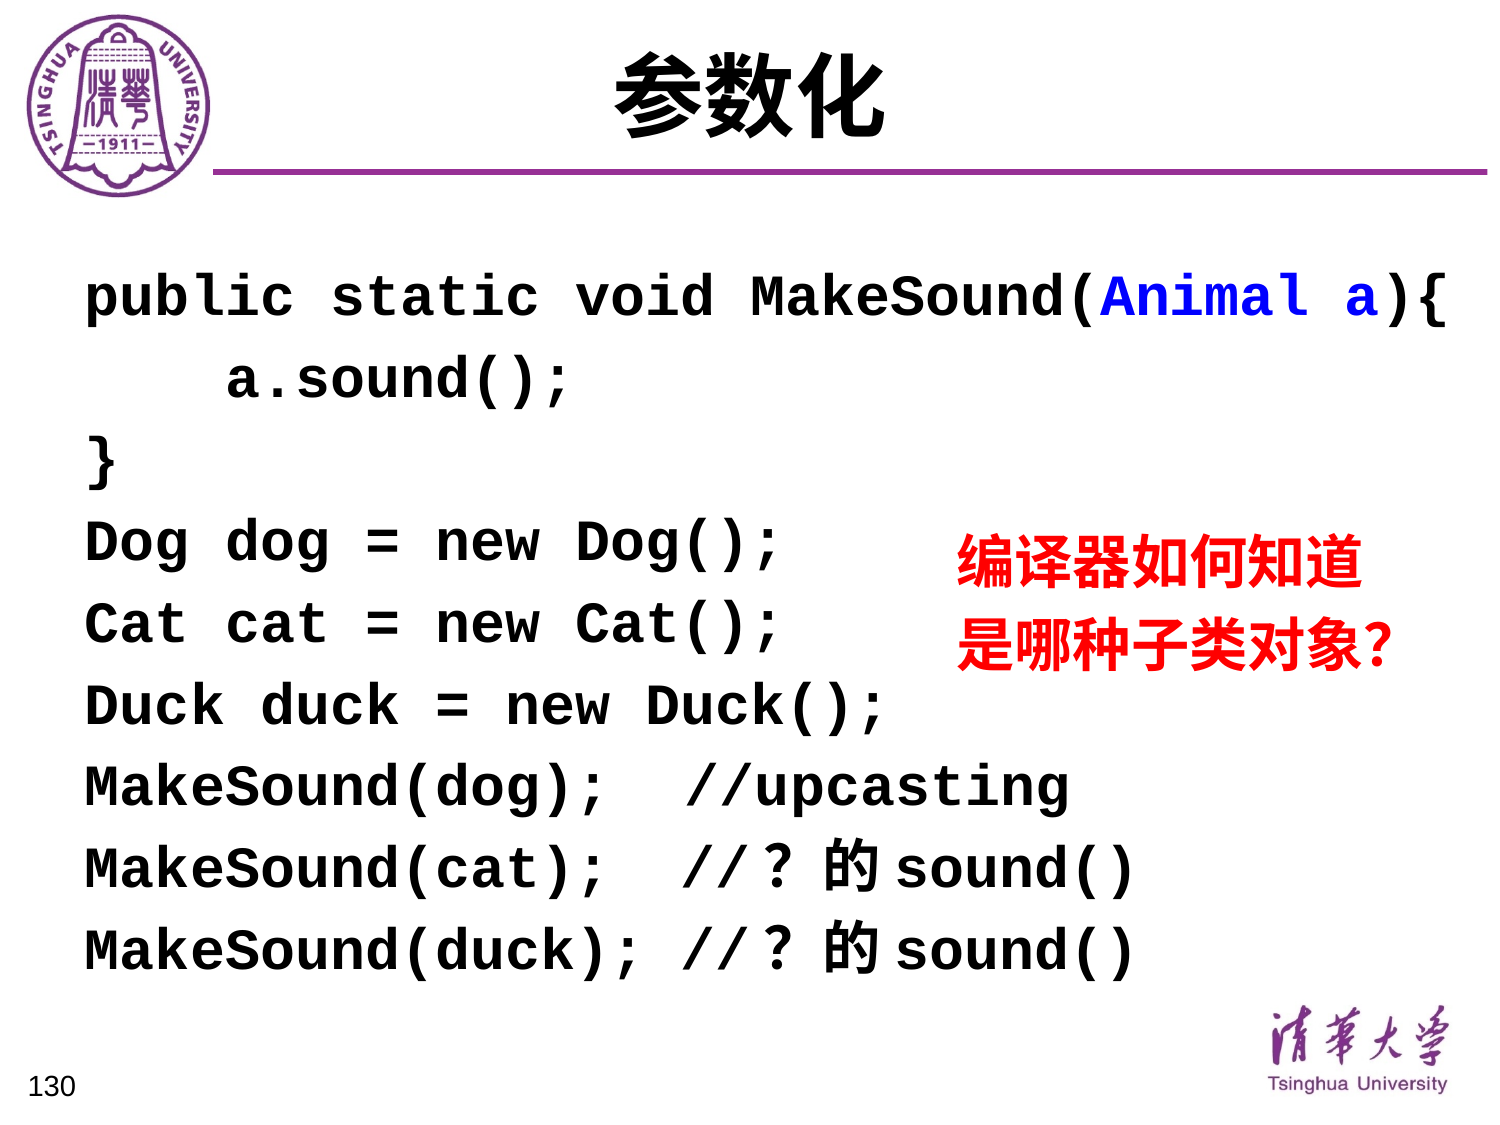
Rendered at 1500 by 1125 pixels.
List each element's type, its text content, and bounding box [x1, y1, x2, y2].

footer 130 [12, 1059, 176, 1125]
text_box 编译器如何知道 是哪种子类对象？ [941, 518, 1438, 686]
picture [24, 151, 213, 200]
picture [24, 12, 213, 37]
title 参数化 [24, 37, 1476, 151]
picture [1262, 999, 1454, 1101]
text_box public static void MakeSound(Animal a){ a.sound(); } Dog dog = new Dog(); Cat cat = new Cat(); Duck duck = new Duck(); MakeSound(dog); //upcasting MakeSound(cat); //？的sound() MakeSound(duck); //？的sound() [70, 249, 1465, 989]
